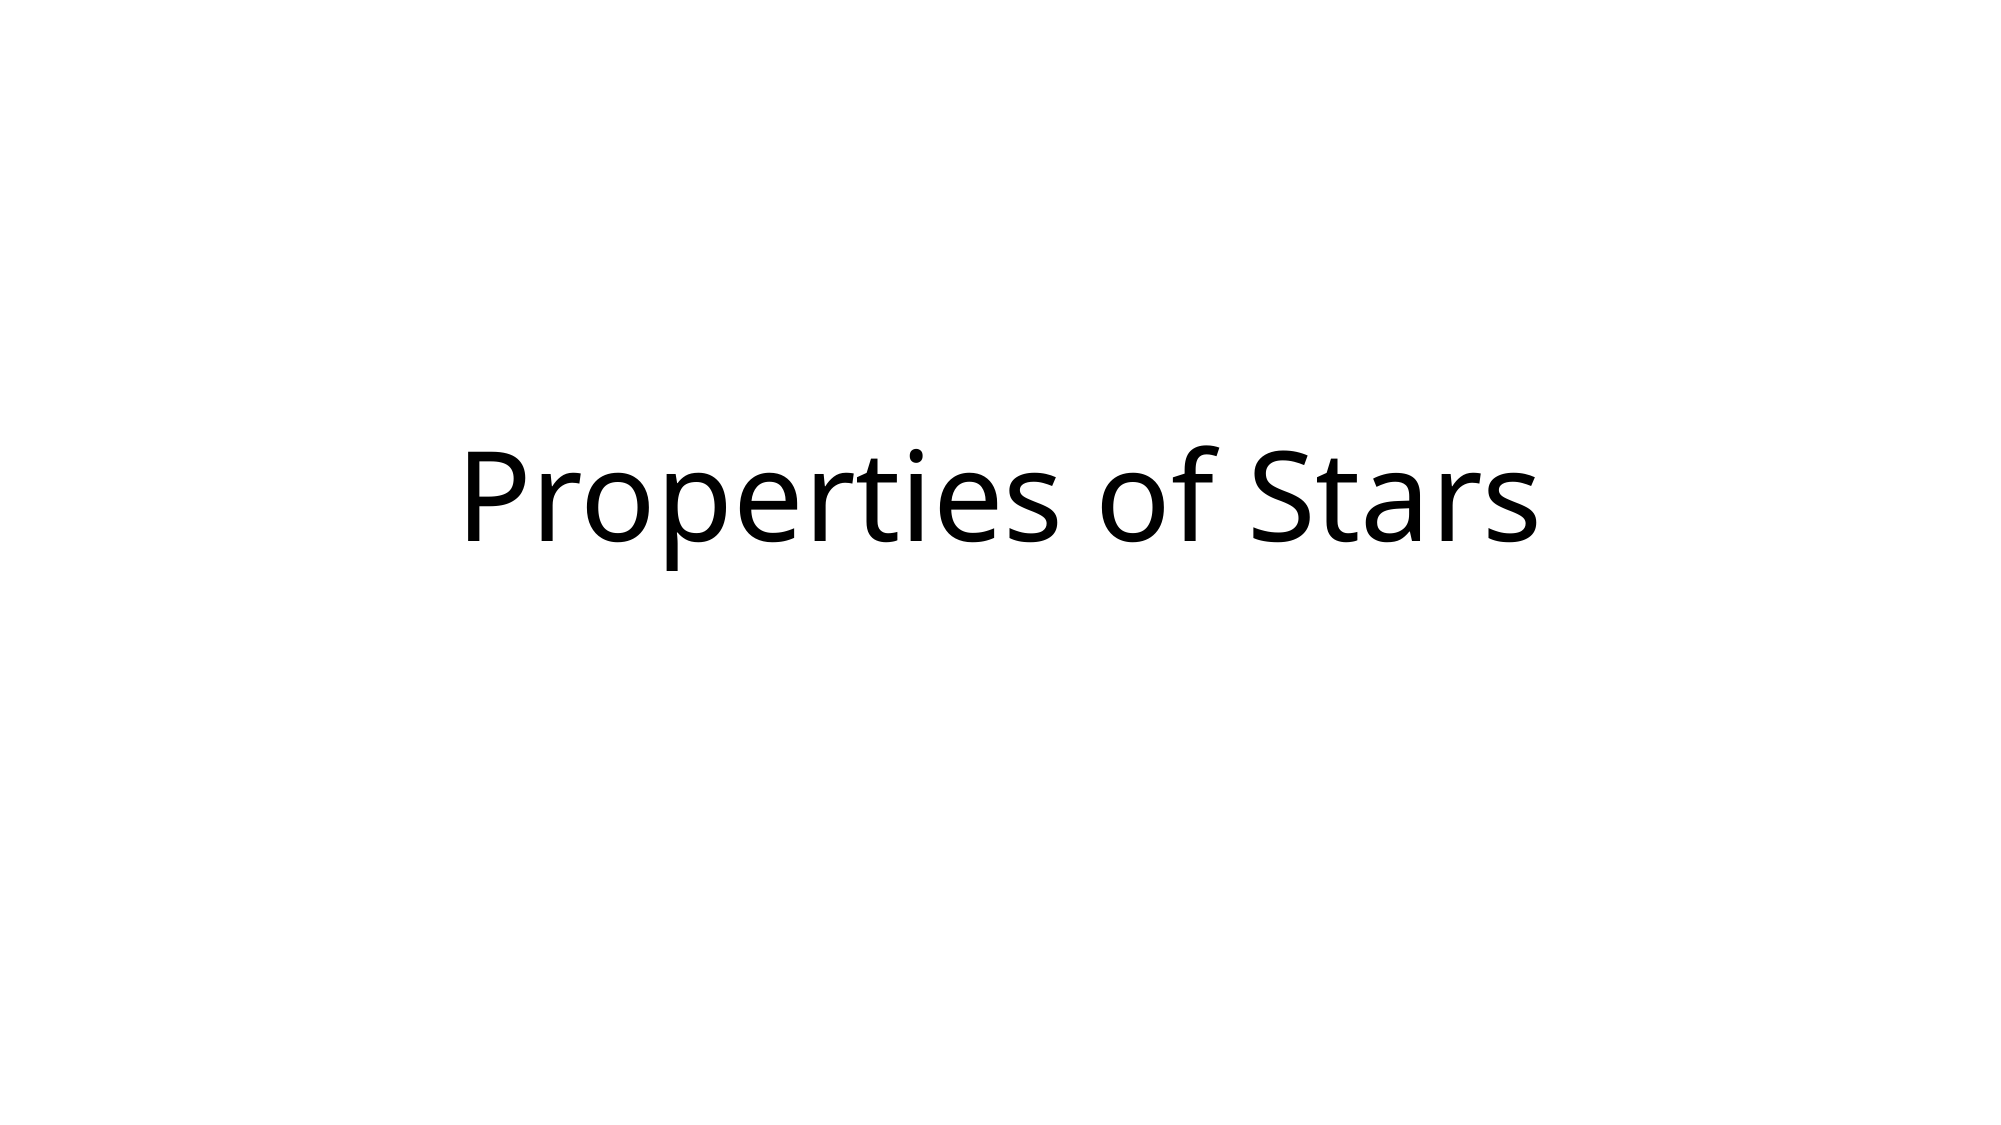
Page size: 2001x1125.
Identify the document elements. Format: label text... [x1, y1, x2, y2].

title Properties of Stars [249, 184, 1750, 576]
